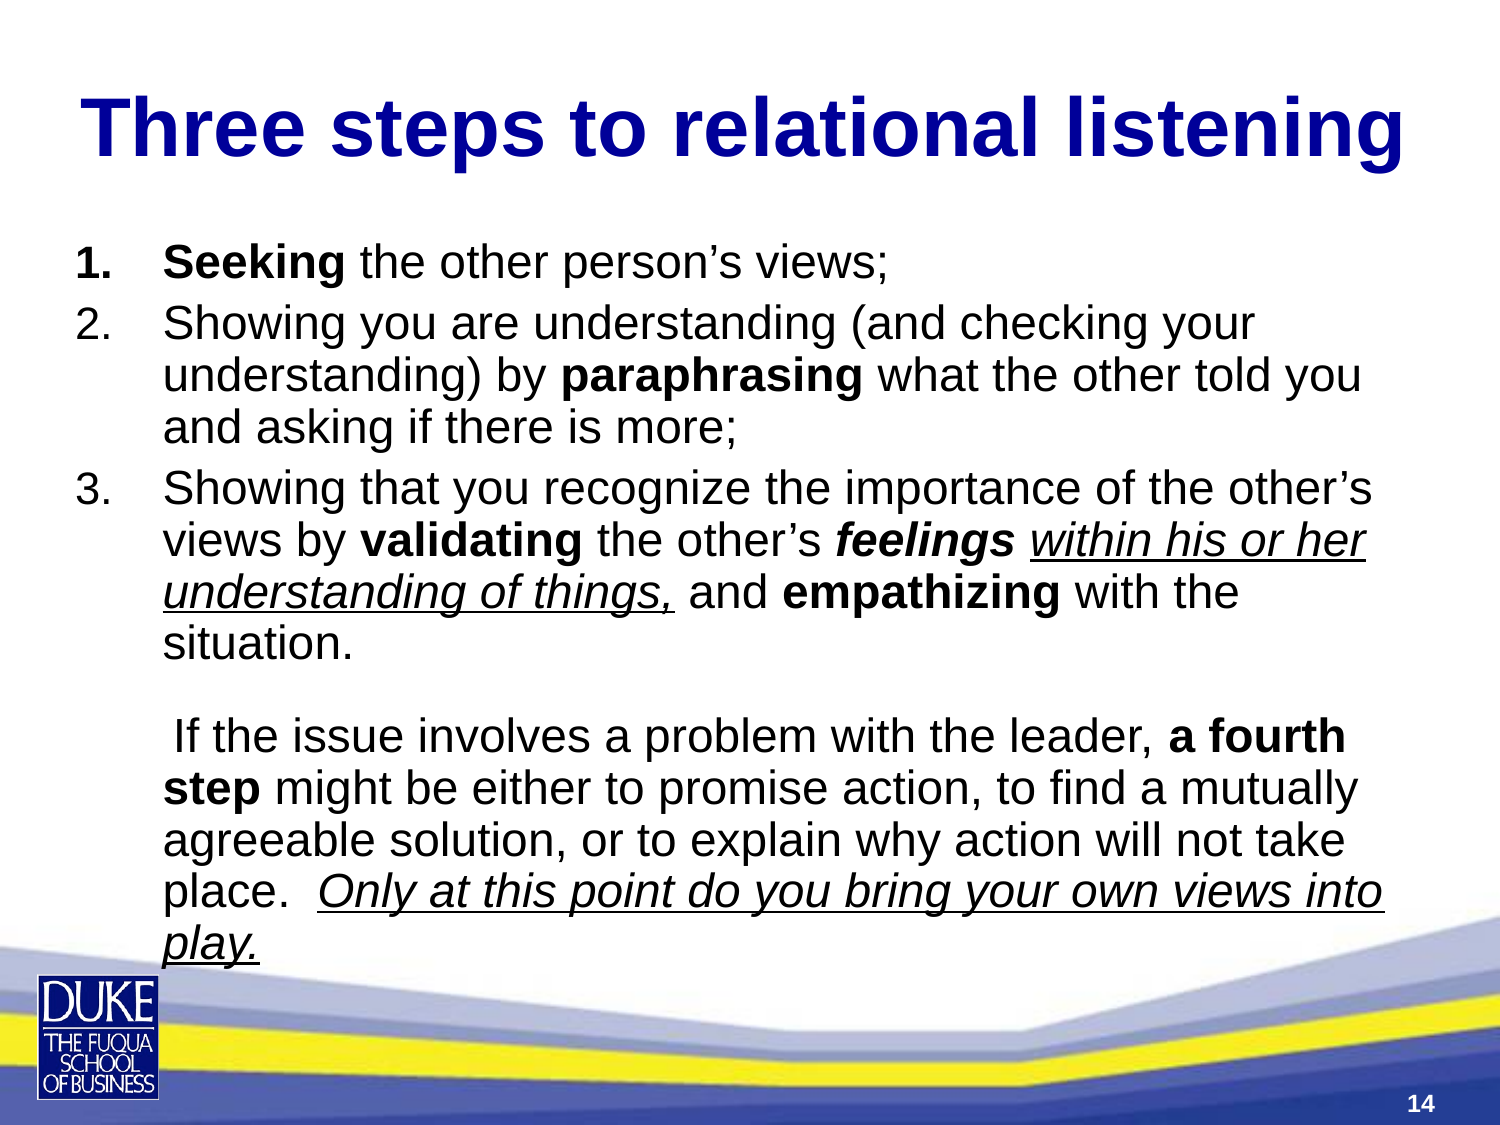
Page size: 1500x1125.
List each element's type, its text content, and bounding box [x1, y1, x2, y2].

title Three steps to relational listening [12, 58, 1476, 188]
picture [0, 0, 1500, 1125]
list Seeking the other person’s views; Showing you are understanding (and checking your understanding) by paraphrasing what the other told you and asking if there is more; Showing that you recognize the importance of the other’s views by validating the other’s feelings within his or her understanding of things, and empathizing with the situation. If the issue involves a problem with the leader, a fourth step might be either to promise action, to find a mutually agreeable solution, or to explain why action will not take place. Only at this point do you bring your own views into play. [74, 237, 1426, 1063]
slide_number 14 [1387, 1072, 1451, 1125]
